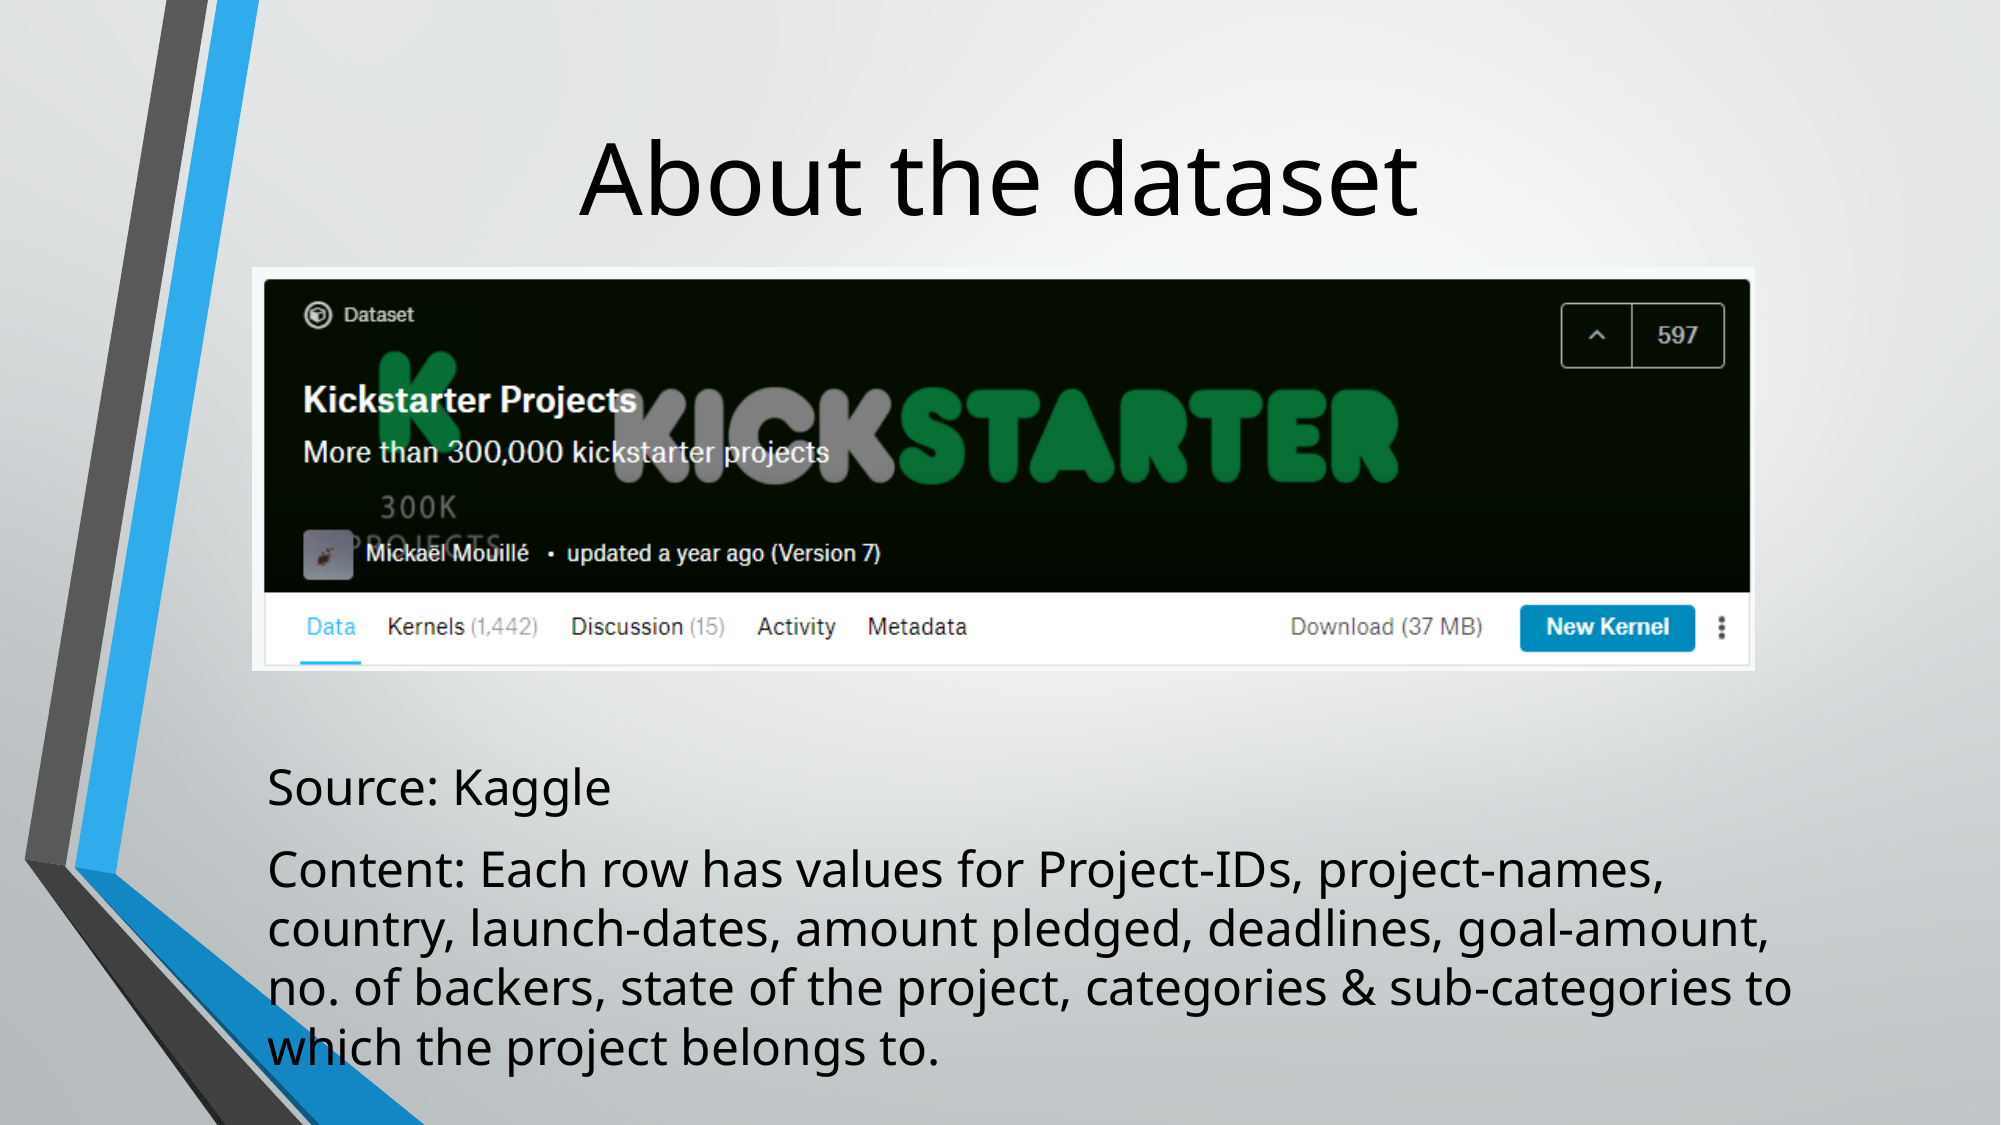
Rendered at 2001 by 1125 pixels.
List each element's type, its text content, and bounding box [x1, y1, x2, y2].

picture [252, 267, 1755, 672]
title About the dataset [212, 68, 1788, 283]
list Source: Kaggle Content: Each row has values for Project-IDs, project-names, country, launch-dates, amount pledged, deadlines, goal-amount, no. of backers, state of the project, categories & sub-categories to which the project belongs to. [252, 748, 1828, 1084]
